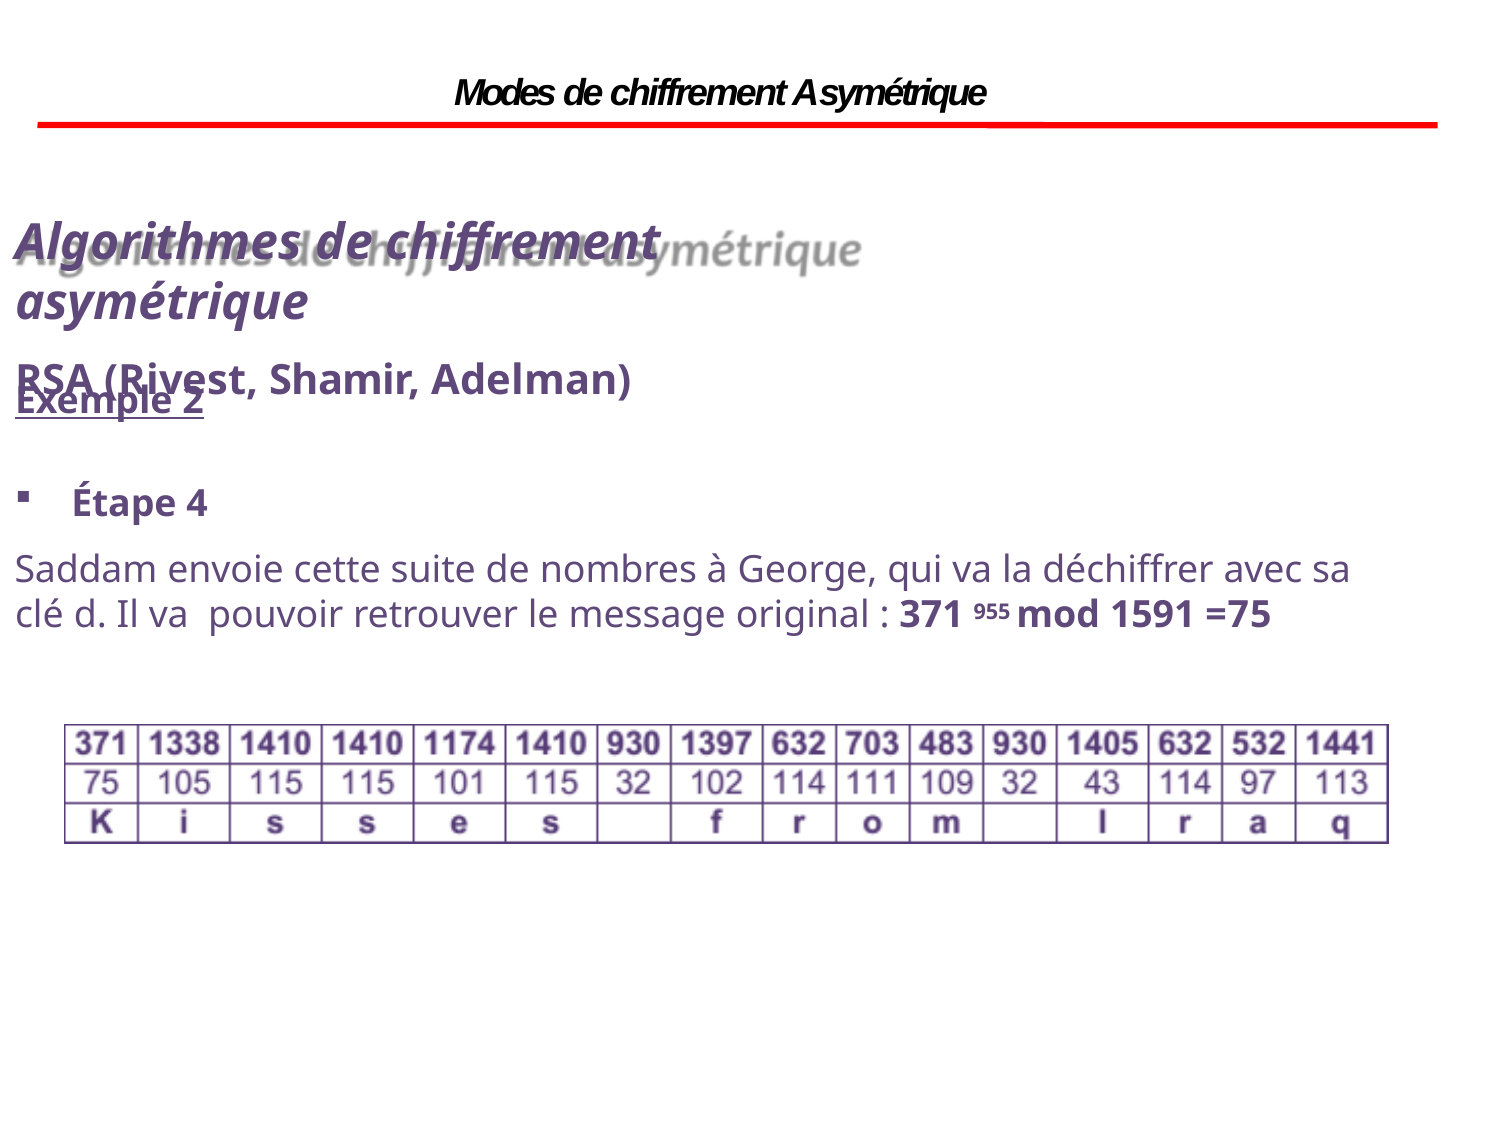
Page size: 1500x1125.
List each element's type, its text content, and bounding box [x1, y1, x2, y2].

text_box Exemple 2 Étape 4 Saddam envoie cette suite de nombres à George, qui va la déchiffrer avec sa clé d. Il va pouvoir retrouver le message original : 371 955 mod 1591 =75 [6, 373, 1378, 635]
picture [63, 724, 1389, 844]
text_box Algorithmes de chiffrement asymétrique RSA (Rivest, Shamir, Adelman) [12, 178, 858, 373]
text_box Modes de chiffrement Asymétrique [437, 60, 1188, 121]
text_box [13, 199, 895, 282]
